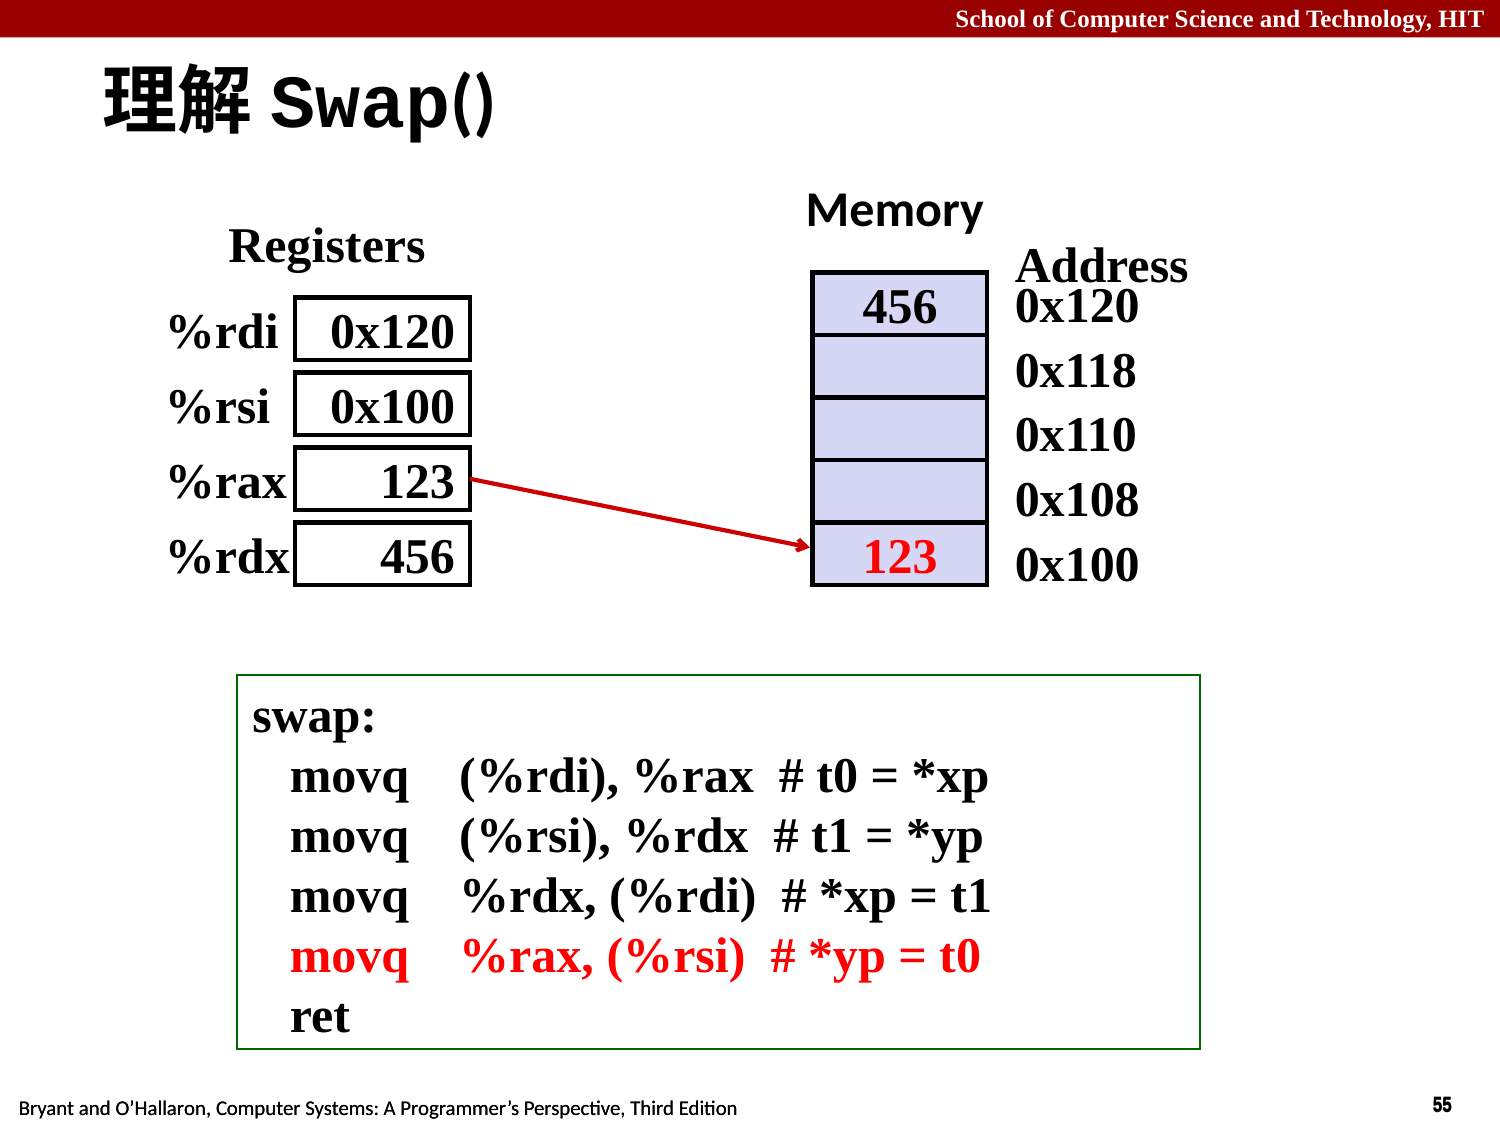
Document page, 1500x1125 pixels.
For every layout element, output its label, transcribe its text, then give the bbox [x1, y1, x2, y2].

text_box 123 [812, 522, 988, 585]
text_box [149, 297, 470, 586]
text_box swap: movq (%rdi), %rax # t0 = *xp movq (%rsi), %rdx # t1 = *yp movq %rdx, (%rdi) # *xp = t1 movq %rax, (%rsi) # *yp = t0 ret [237, 674, 1200, 1050]
title 理解Swap() [87, 49, 1134, 145]
text_box Memory [790, 169, 1000, 245]
text_box [812, 335, 988, 397]
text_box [999, 224, 1263, 601]
text_box [812, 397, 988, 460]
text_box [812, 460, 988, 522]
text_box 456 [812, 272, 988, 335]
text_box Registers [213, 205, 441, 281]
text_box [469, 478, 811, 548]
